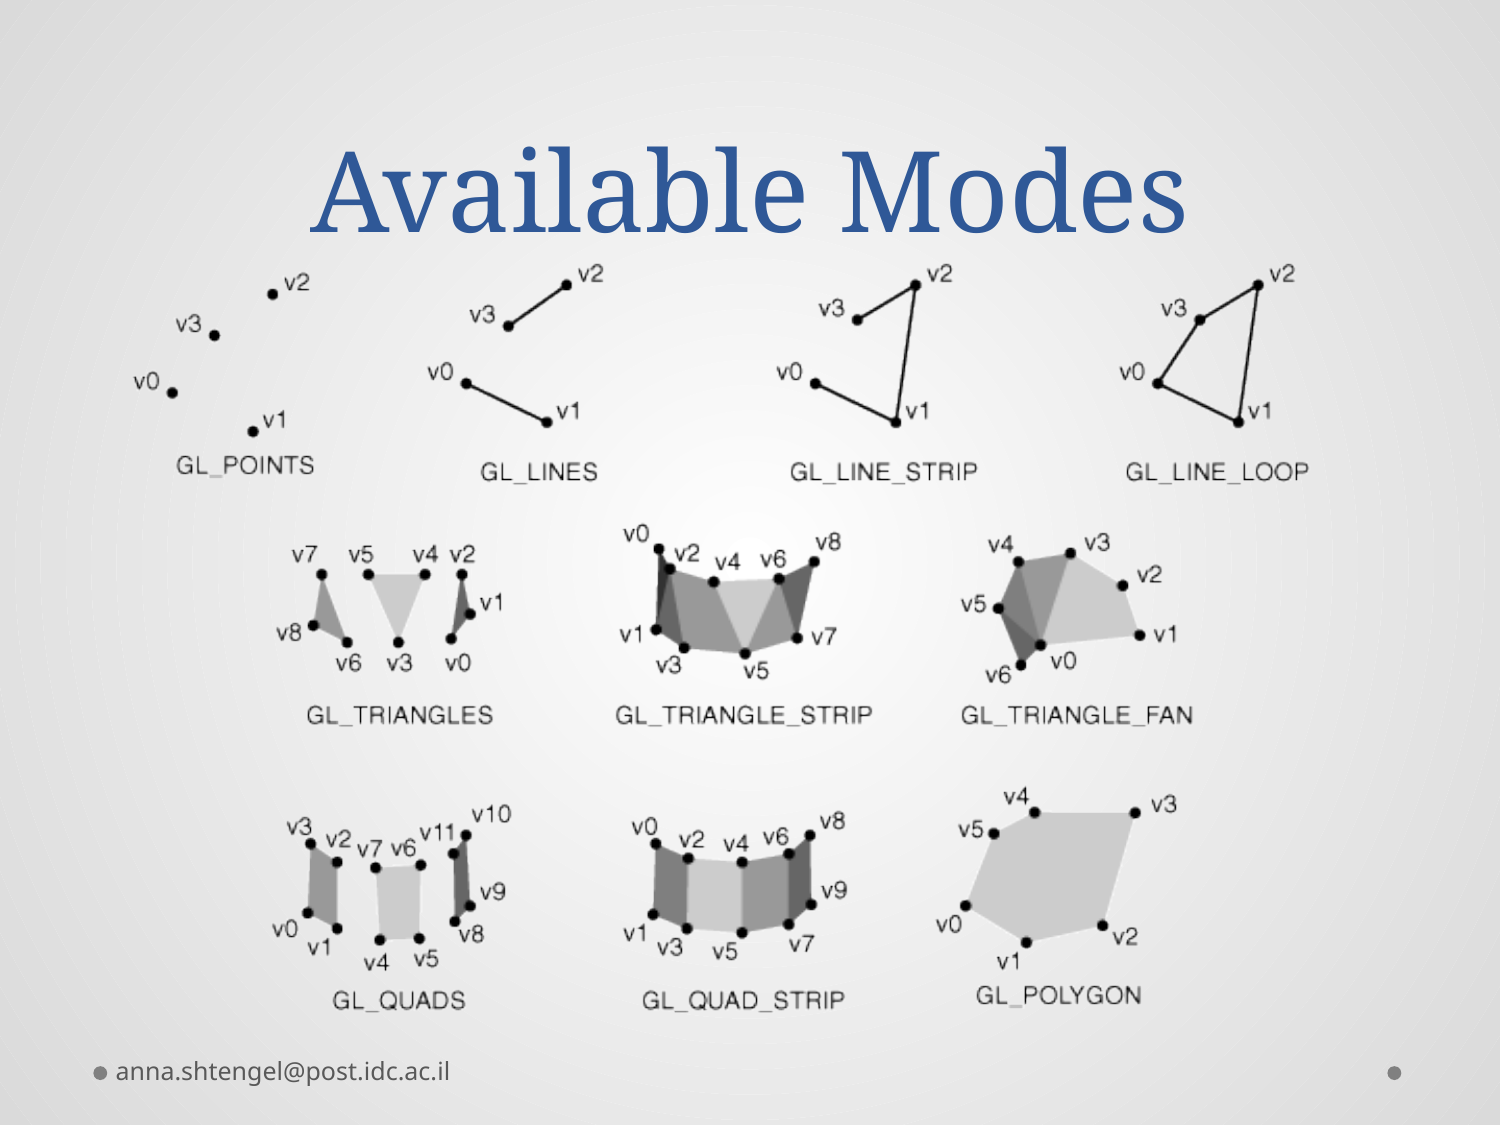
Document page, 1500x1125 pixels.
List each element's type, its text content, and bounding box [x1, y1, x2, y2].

picture [112, 262, 1348, 1055]
footer anna.shtengel@post.idc.ac.il [108, 1059, 576, 1103]
title Available Modes [75, 0, 1425, 263]
